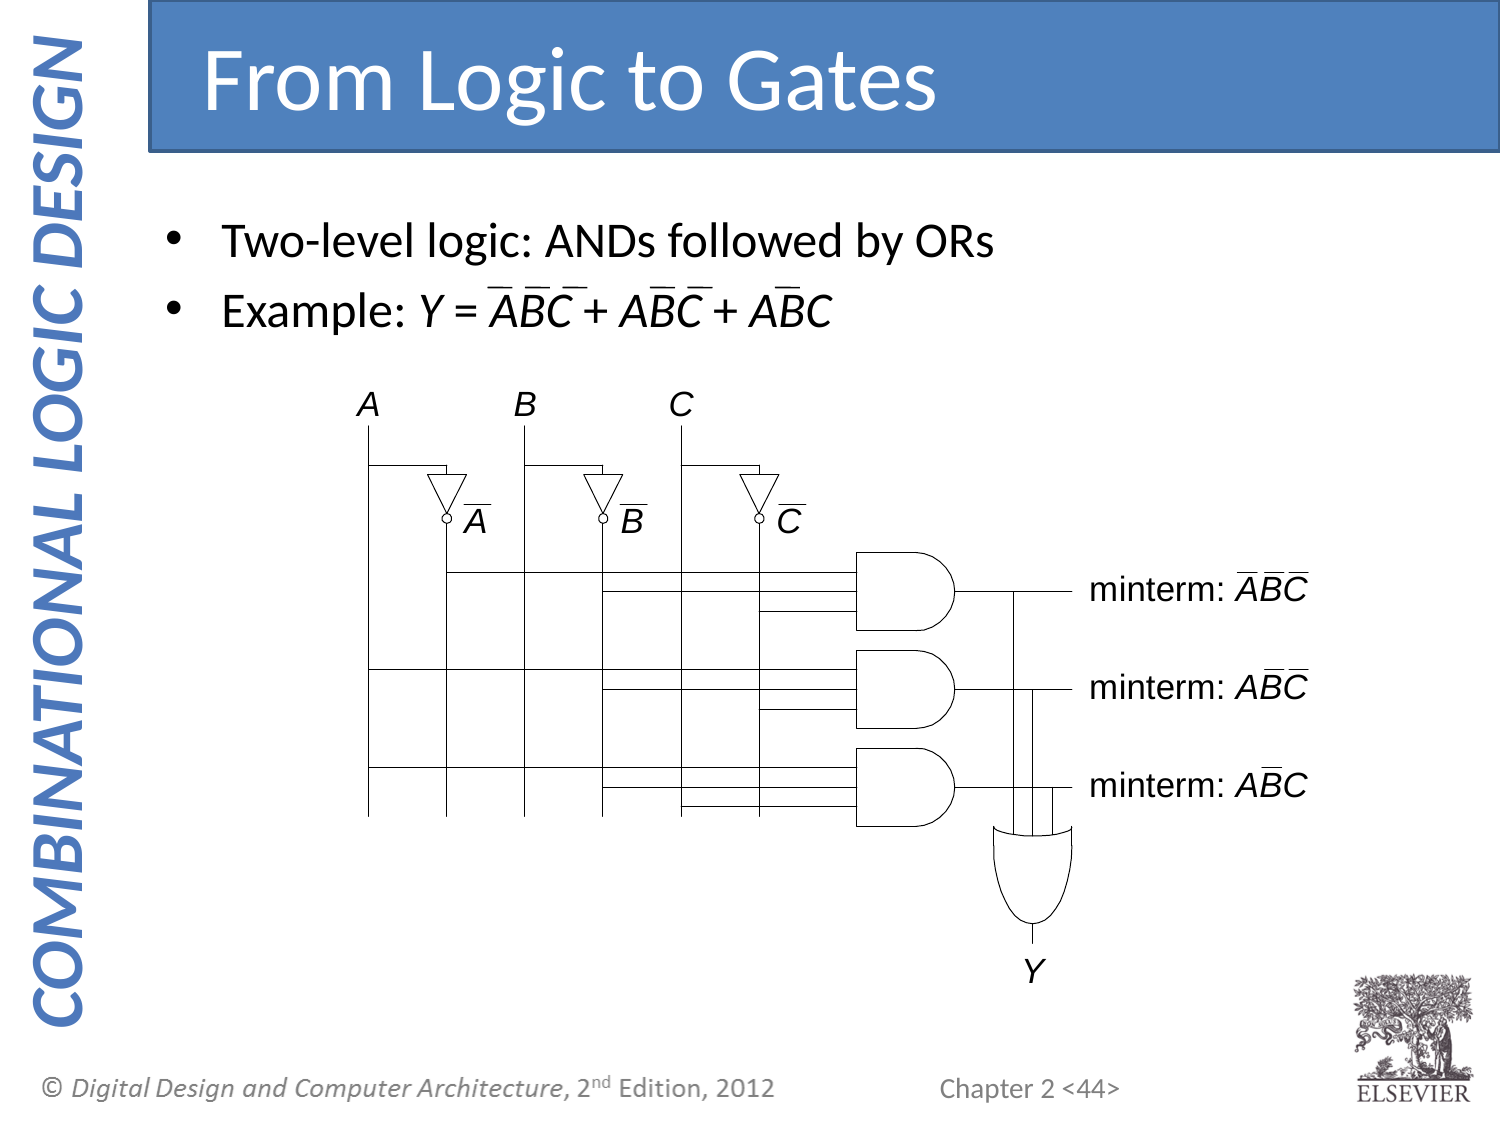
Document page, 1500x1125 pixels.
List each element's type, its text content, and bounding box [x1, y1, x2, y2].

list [324, 362, 1363, 1016]
text_box From Logic to Gates [187, 11, 1488, 136]
list Two-level logic: ANDs followed by ORs Example: Y = ABC + ABC + ABC [150, 200, 1350, 1013]
picture [0, 0, 1500, 1125]
